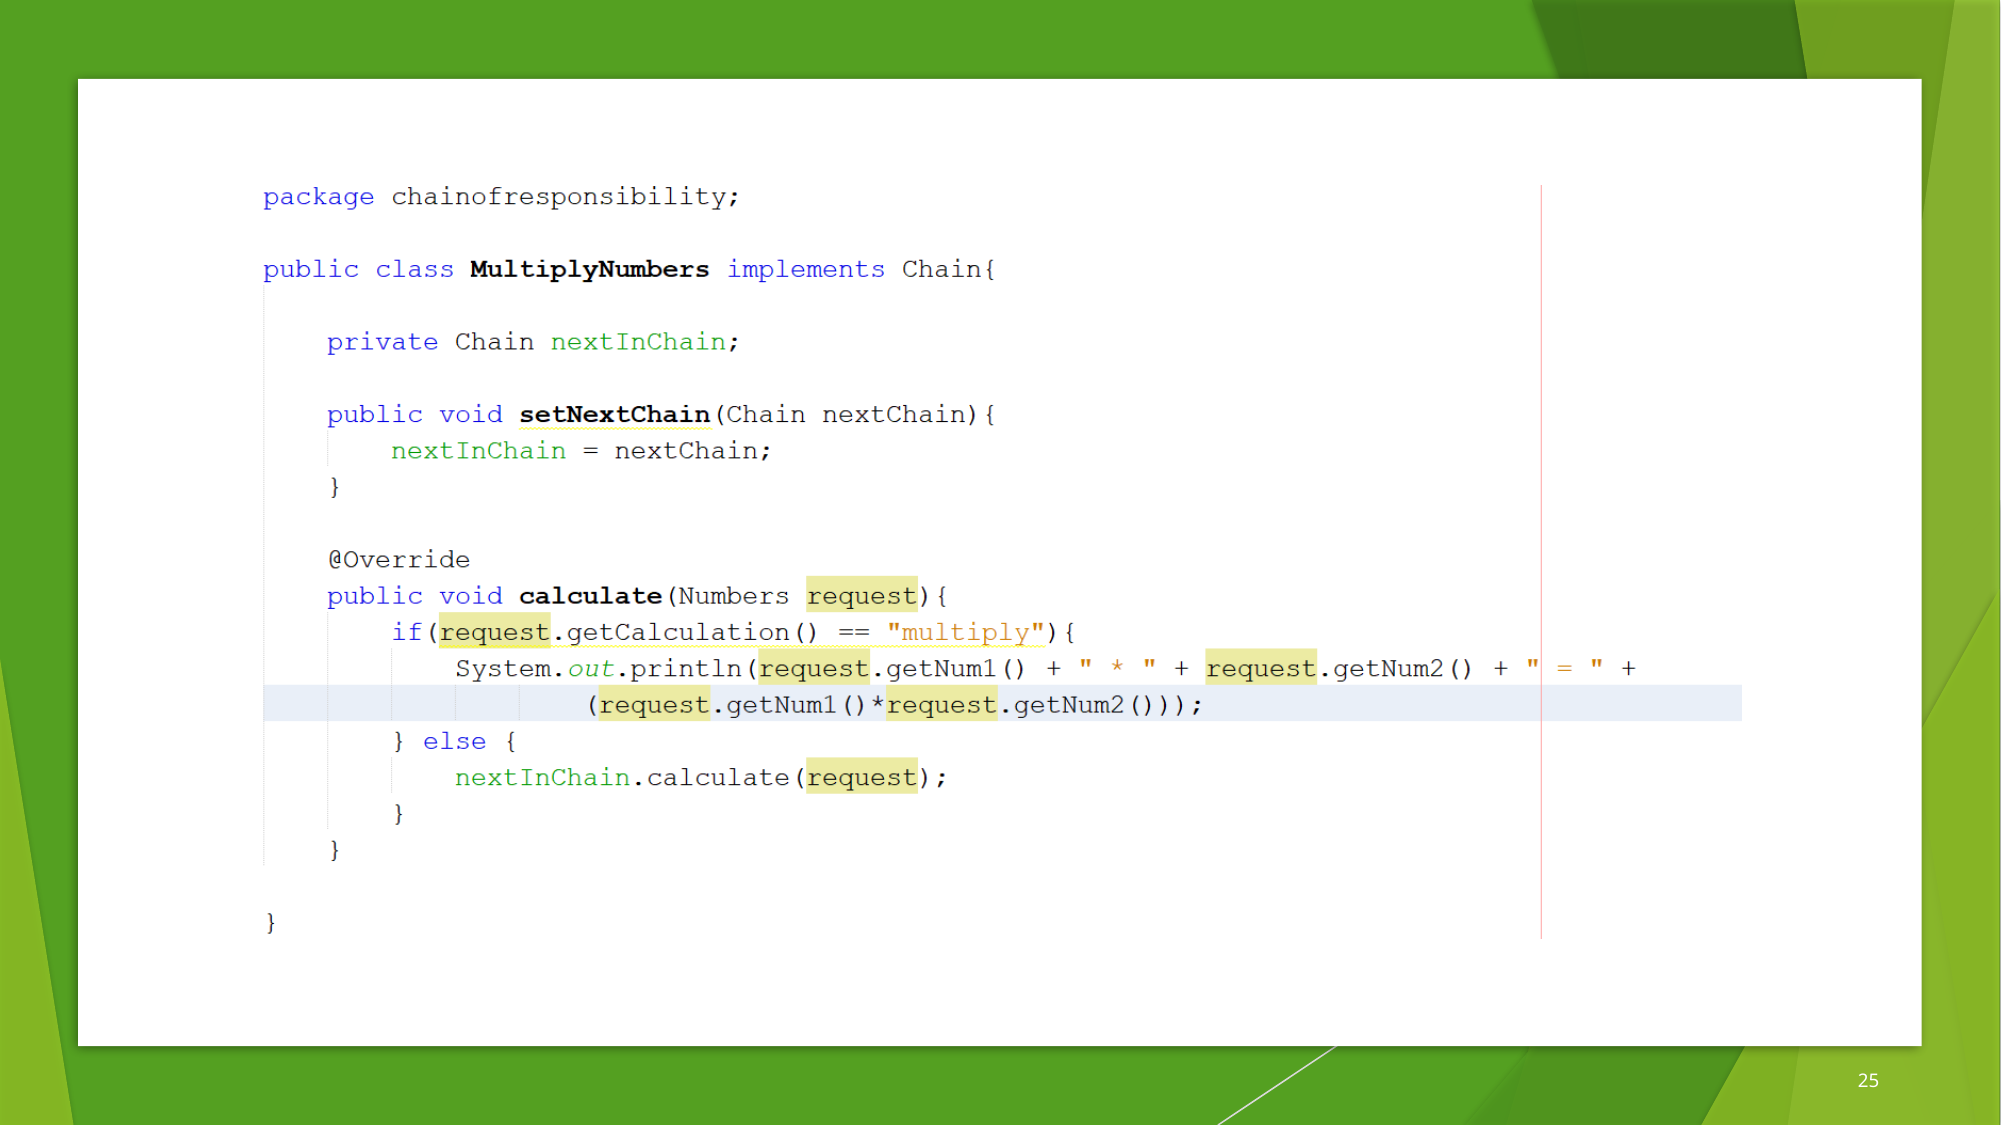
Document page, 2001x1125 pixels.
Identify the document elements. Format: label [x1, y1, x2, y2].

text_box [0, 0, 2000, 1125]
picture [257, 185, 1743, 940]
